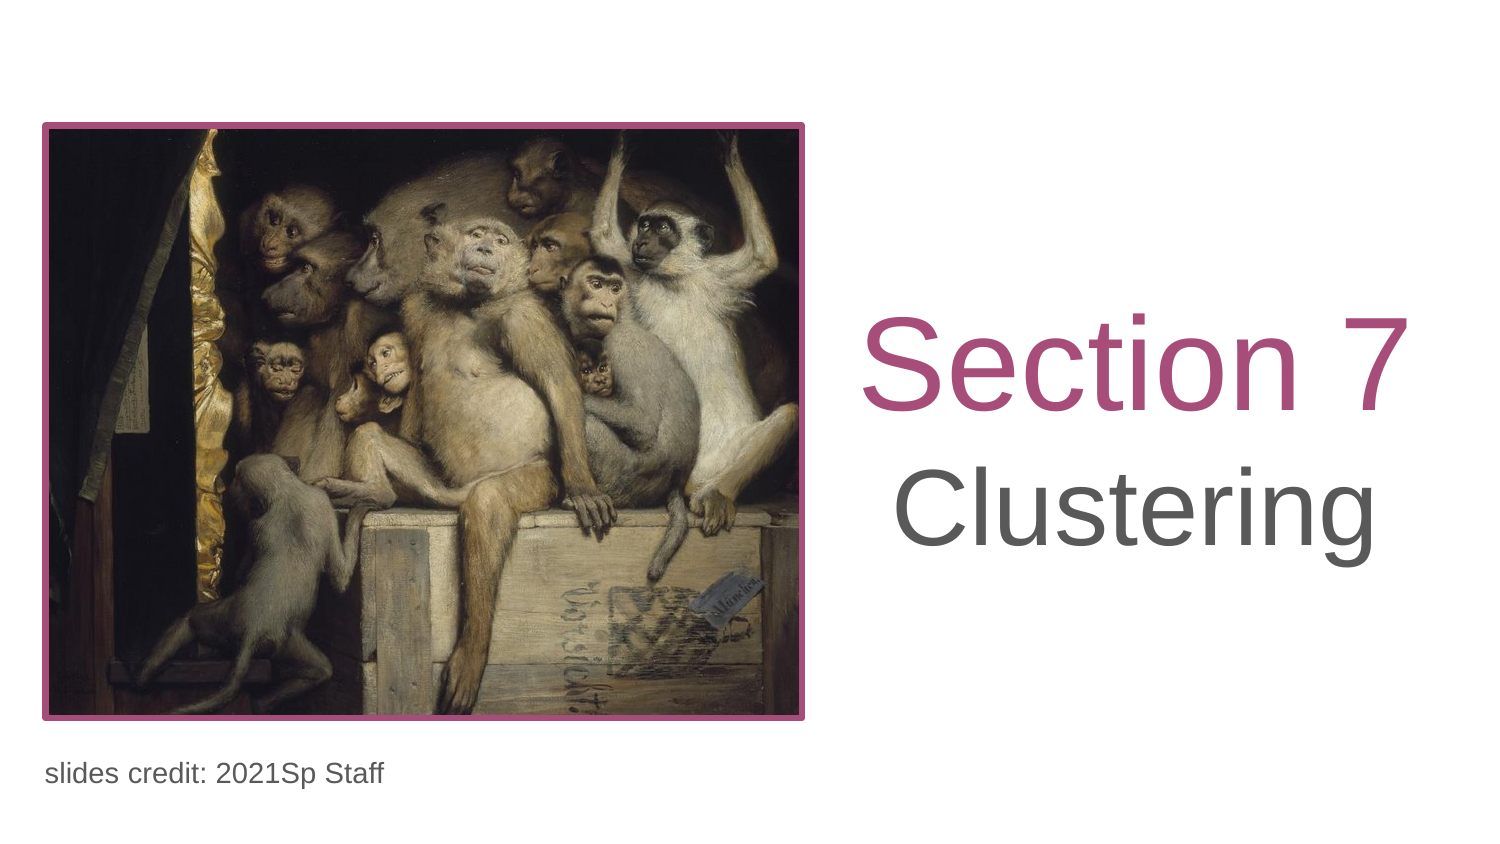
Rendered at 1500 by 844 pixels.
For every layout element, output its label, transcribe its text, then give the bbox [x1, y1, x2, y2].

text_box slides credit: 2021Sp Staff [29, 739, 627, 805]
picture [48, 128, 799, 716]
title Section 7 Clustering [770, 0, 1500, 844]
